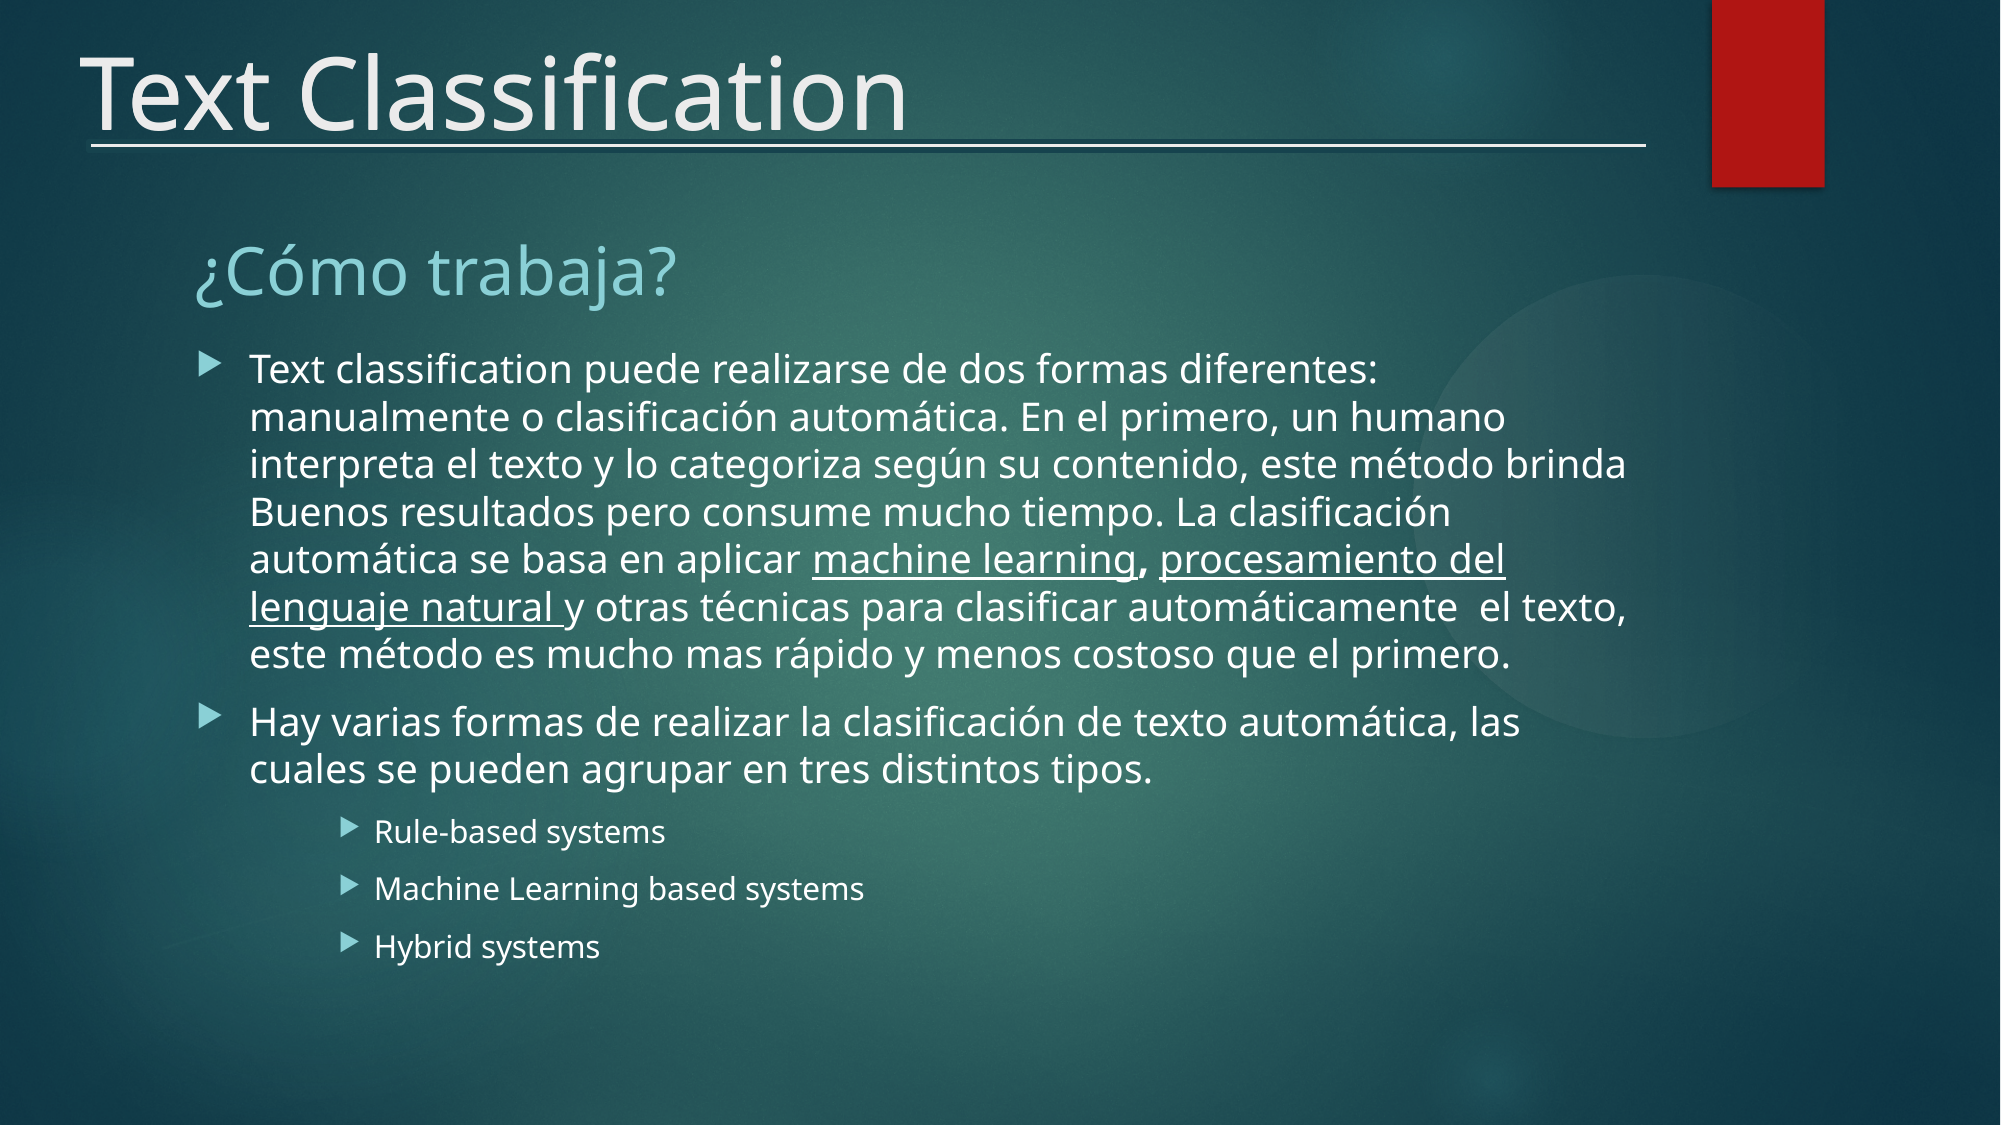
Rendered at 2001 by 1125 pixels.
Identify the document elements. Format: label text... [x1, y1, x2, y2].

text_box ¿Cómo trabaja? [181, 221, 1724, 378]
text_box Text classification puede realizarse de dos formas diferentes: manualmente o clasificación automática. En el primero, un humano interpreta el texto y lo categoriza según su contenido, este método brinda Buenos resultados pero consume mucho tiempo. La clasificación automática se basa en aplicar machine learning, procesamiento del lenguaje natural y otras técnicas para clasificar automáticamente el texto, este método es mucho mas rápido y menos costoso que el primero. Hay varias formas de realizar la clasificación de texto automática, las cuales se pueden agrupar en tres distintos tipos. Rule-based systems Machine Learning based systems Hybrid systems [181, 378, 1649, 1025]
picture [0, 0, 2001, 1125]
text_box Text Classification [64, 21, 1607, 179]
text_box [86, 139, 1651, 151]
